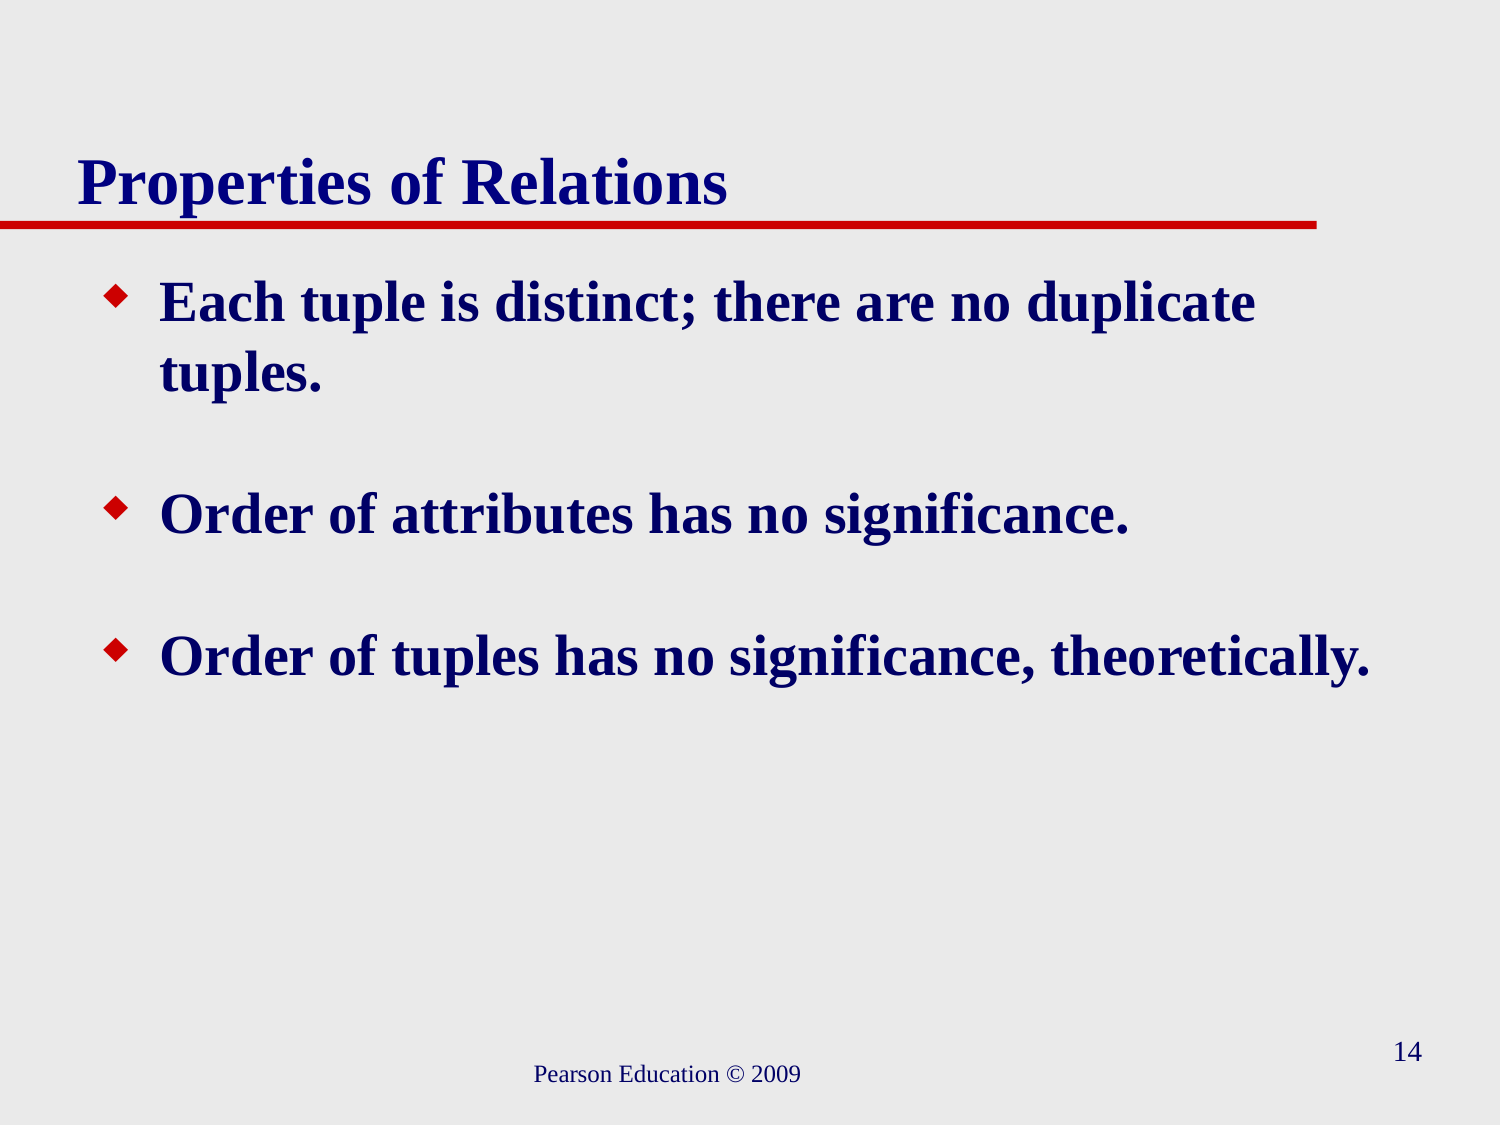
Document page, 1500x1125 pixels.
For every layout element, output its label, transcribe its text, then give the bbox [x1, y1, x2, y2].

slide_number 14 [1125, 1012, 1438, 1088]
text_box Pearson Education © 2009 [512, 1050, 1038, 1095]
list Each tuple is distinct; there are no duplicate tuples. Order of attributes has no significance. Order of tuples has no significance, theoretically. [88, 255, 1419, 931]
title Properties of Relations [62, 43, 1338, 225]
